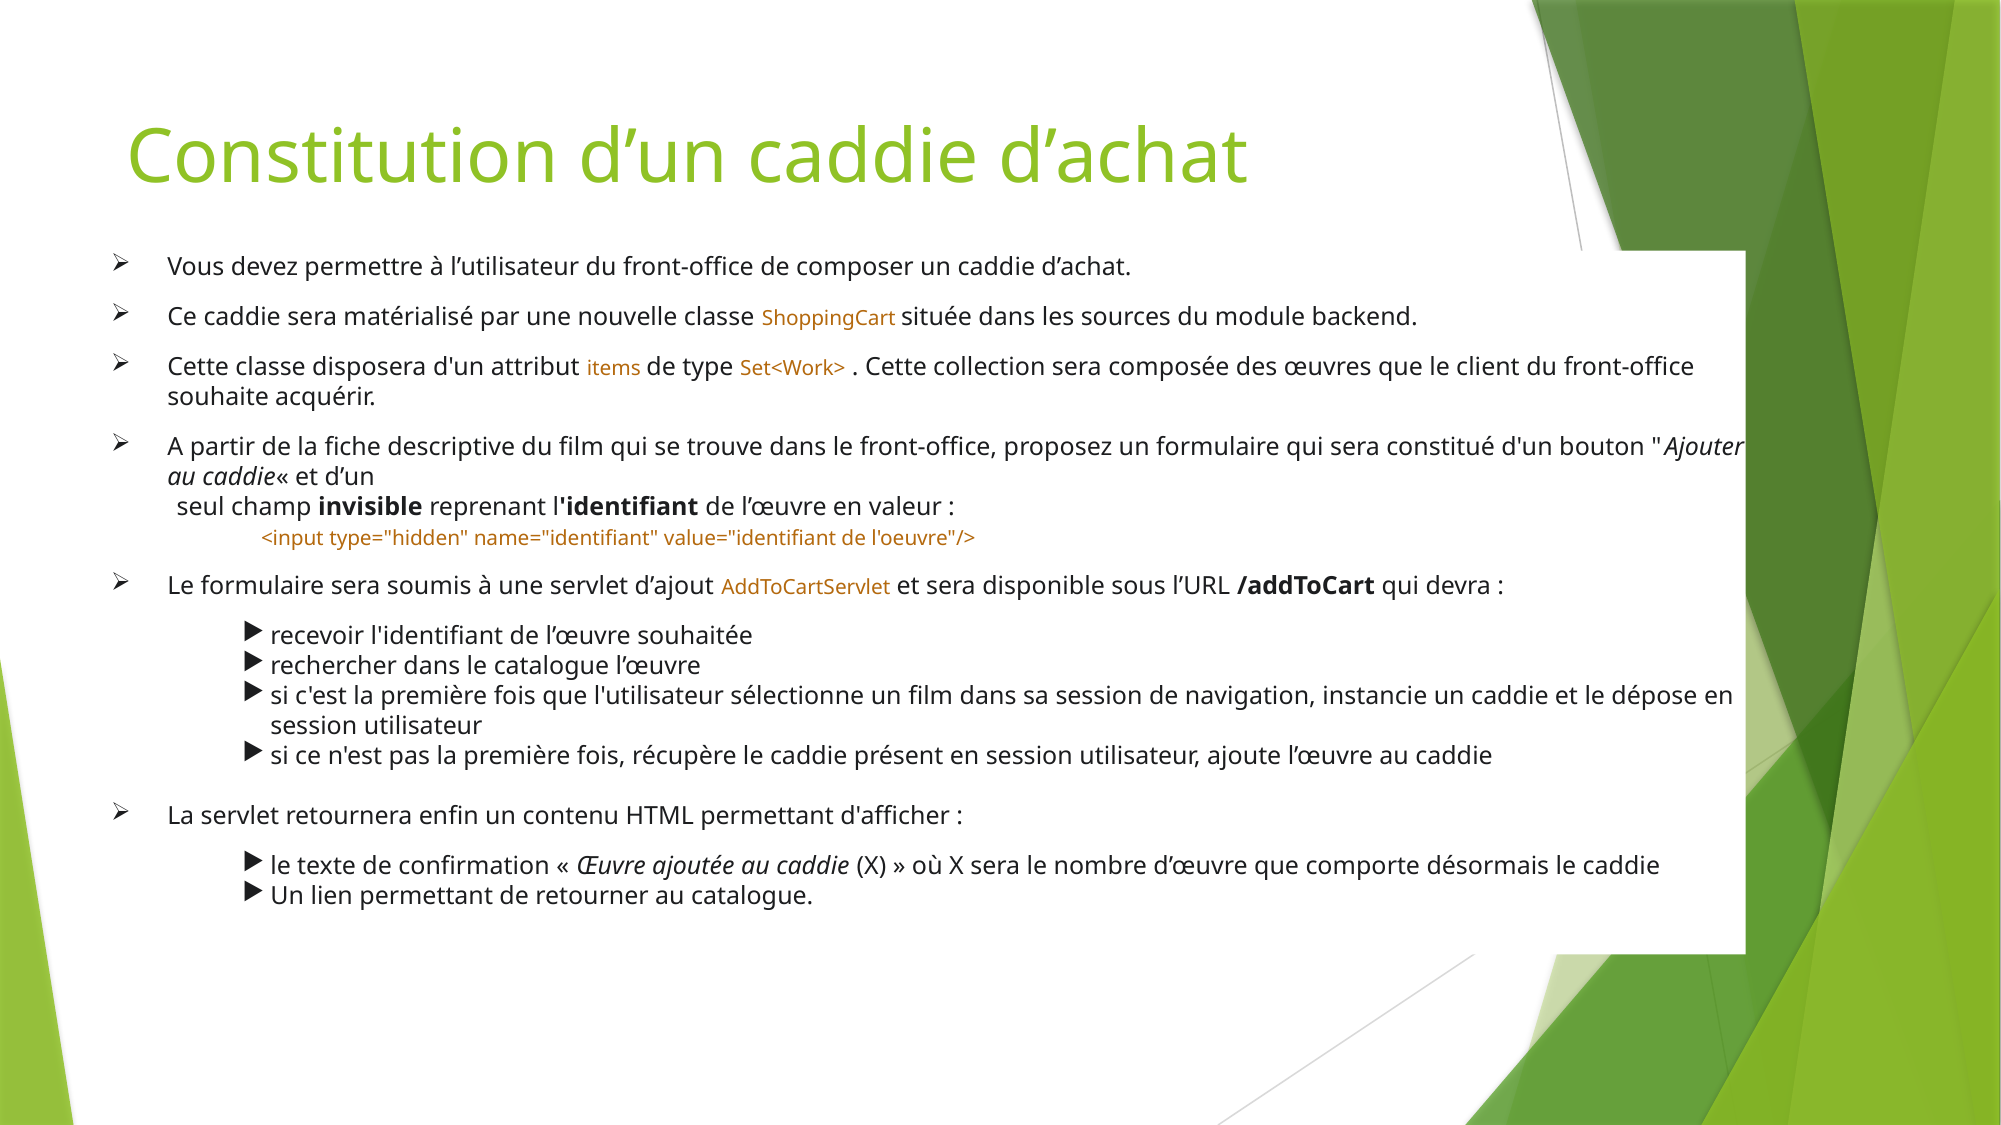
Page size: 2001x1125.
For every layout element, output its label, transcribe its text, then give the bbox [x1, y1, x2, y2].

list Vous devez permettre à l’utilisateur du front-office de composer un caddie d’achat. Ce caddie sera matérialisé par une nouvelle classe ShoppingCart située dans les sources du module backend. Cette classe disposera d'un attribut items de type Set<Work> . Cette collection sera composée des œuvres que le client du front-office souhaite acquérir. A partir de la fiche descriptive du film qui se trouve dans le front-office, proposez un formulaire qui sera constitué d'un bouton "Ajouter au caddie« et d’un seul champ invisible reprenant l'identifiant de l’œuvre en valeur : <input type="hidden" name="identifiant" value="identifiant de l'oeuvre"/> Le formulaire sera soumis à une servlet d’ajout AddToCartServlet et sera disponible sous l’URL /addToCart qui devra : recevoir l'identifiant de l’œuvre souhaitée rechercher dans le catalogue l’œuvre si c'est la première fois que l'utilisateur sélectionne un film dans sa session de navigation, instancie un caddie et le dépose en session utilisateur si ce n'est pas la première fois, récupère le caddie présent en session utilisateur, ajoute l’œuvre au caddie La servlet retournera enfin un contenu HTML permettant d'afficher : le texte de confirmation « Œuvre ajoutée au caddie (X) » où X sera le nombre d’œuvre que comporte désormais le caddie Un lien permettant de retourner au catalogue. [111, 250, 1746, 955]
title Constitution d’un caddie d’achat [111, 99, 1522, 250]
